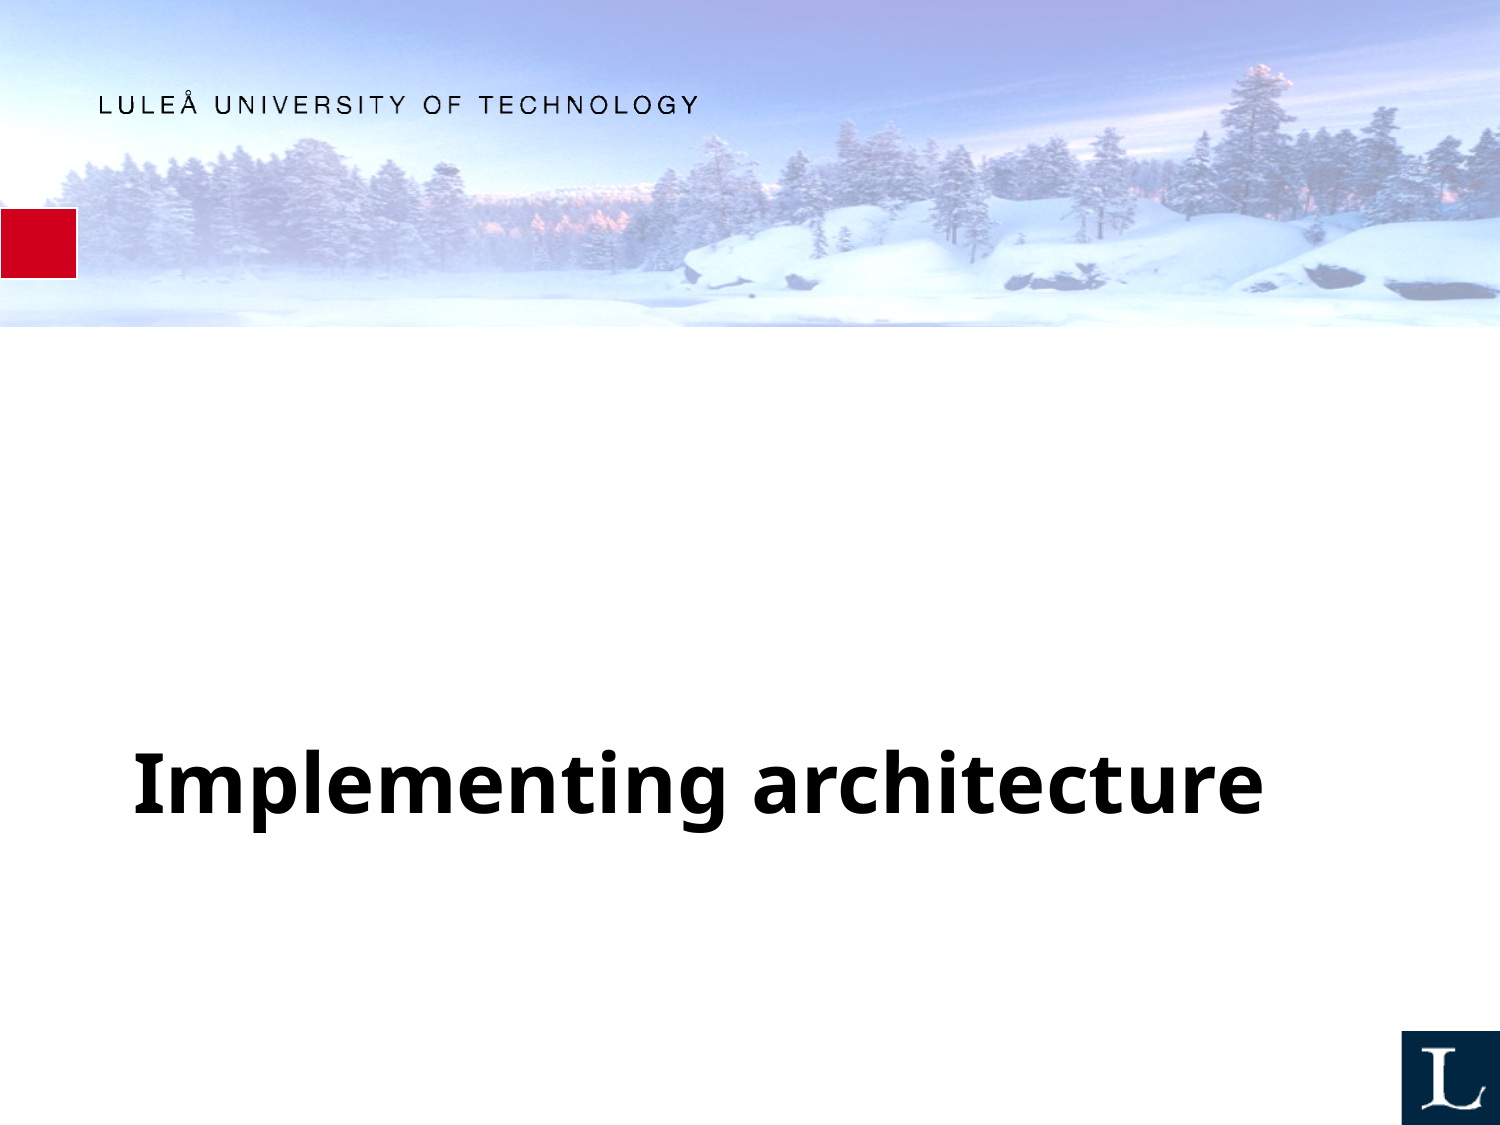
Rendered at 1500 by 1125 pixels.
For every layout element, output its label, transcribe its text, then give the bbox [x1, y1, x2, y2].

title Implementing architecture [118, 722, 1394, 947]
picture [1399, 1031, 1500, 1125]
picture [100, 90, 697, 114]
